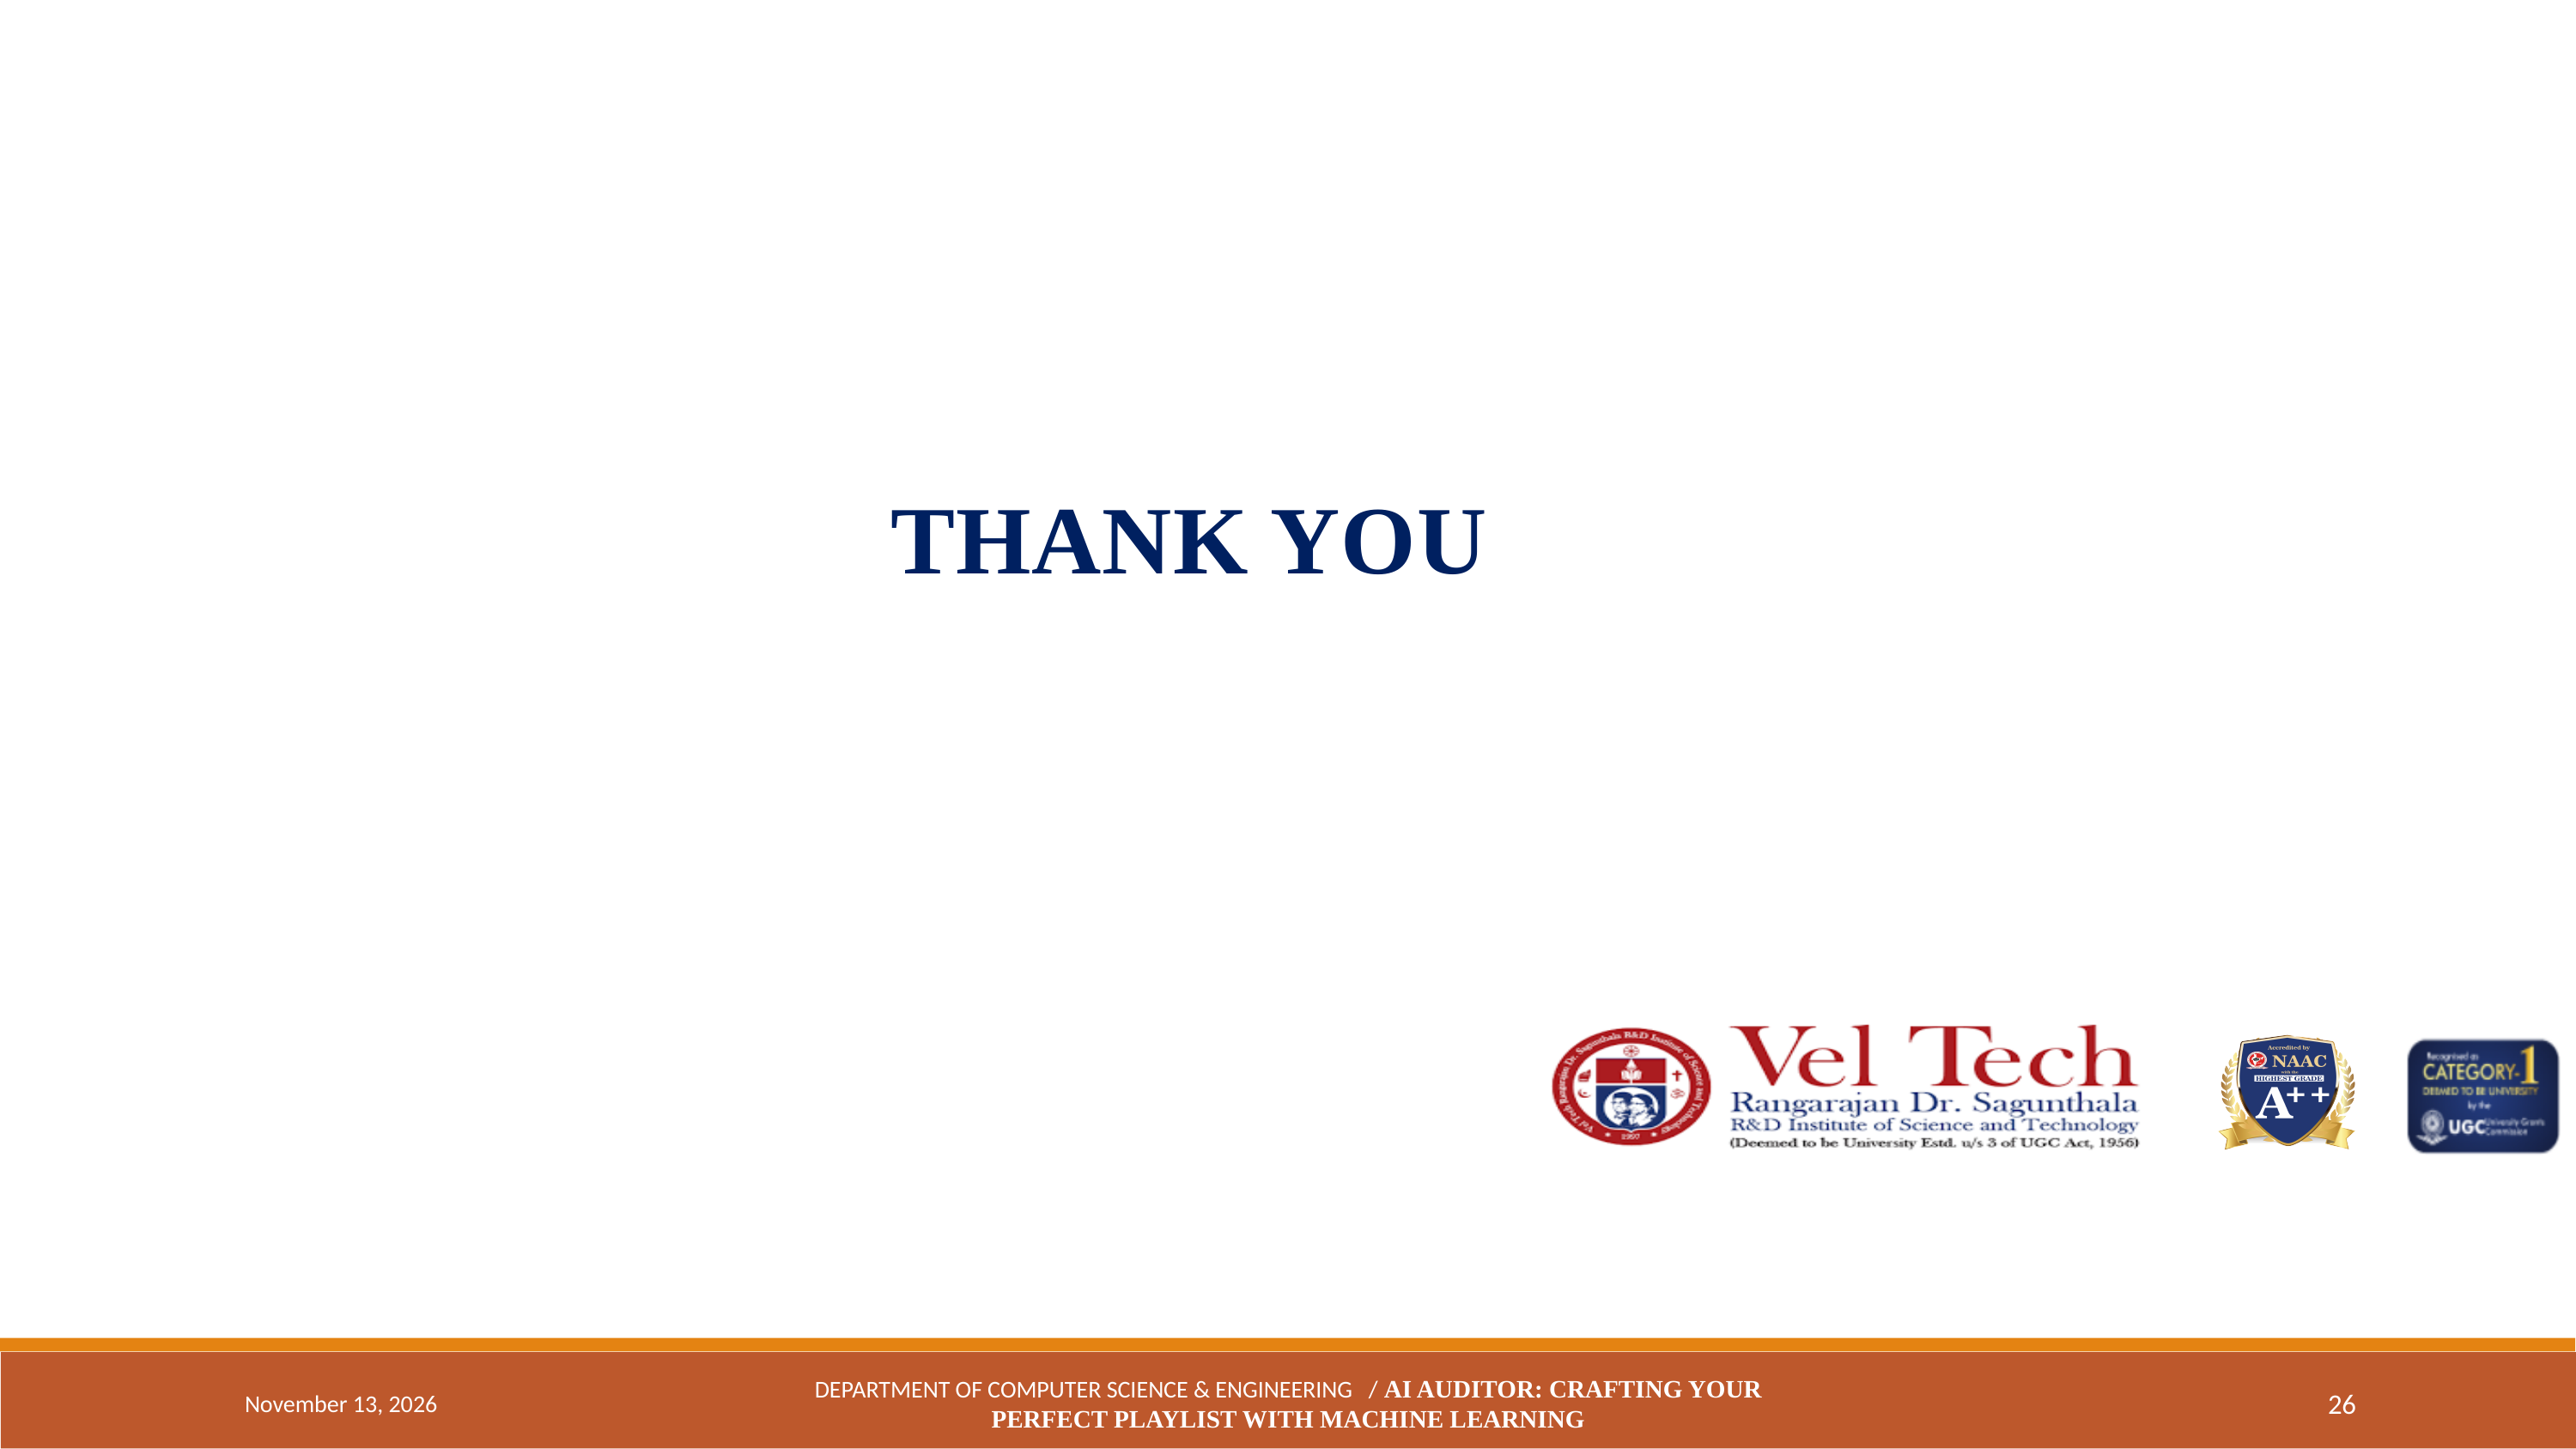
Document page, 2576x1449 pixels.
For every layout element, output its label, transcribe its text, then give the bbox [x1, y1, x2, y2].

picture [2205, 1003, 2574, 1164]
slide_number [232, 1364, 755, 1442]
picture [1545, 982, 2152, 1186]
slide_number 26 [2092, 1364, 2369, 1442]
text_box THANK YOU [878, 470, 1526, 600]
footer DEPARTMENT OF COMPUTER SCIENCE & ENGINEERING / AI AUDITOR: CRAFTING YOUR PERFECT PLAYLIST WITH MACHINE LEARNING [779, 1364, 1798, 1442]
